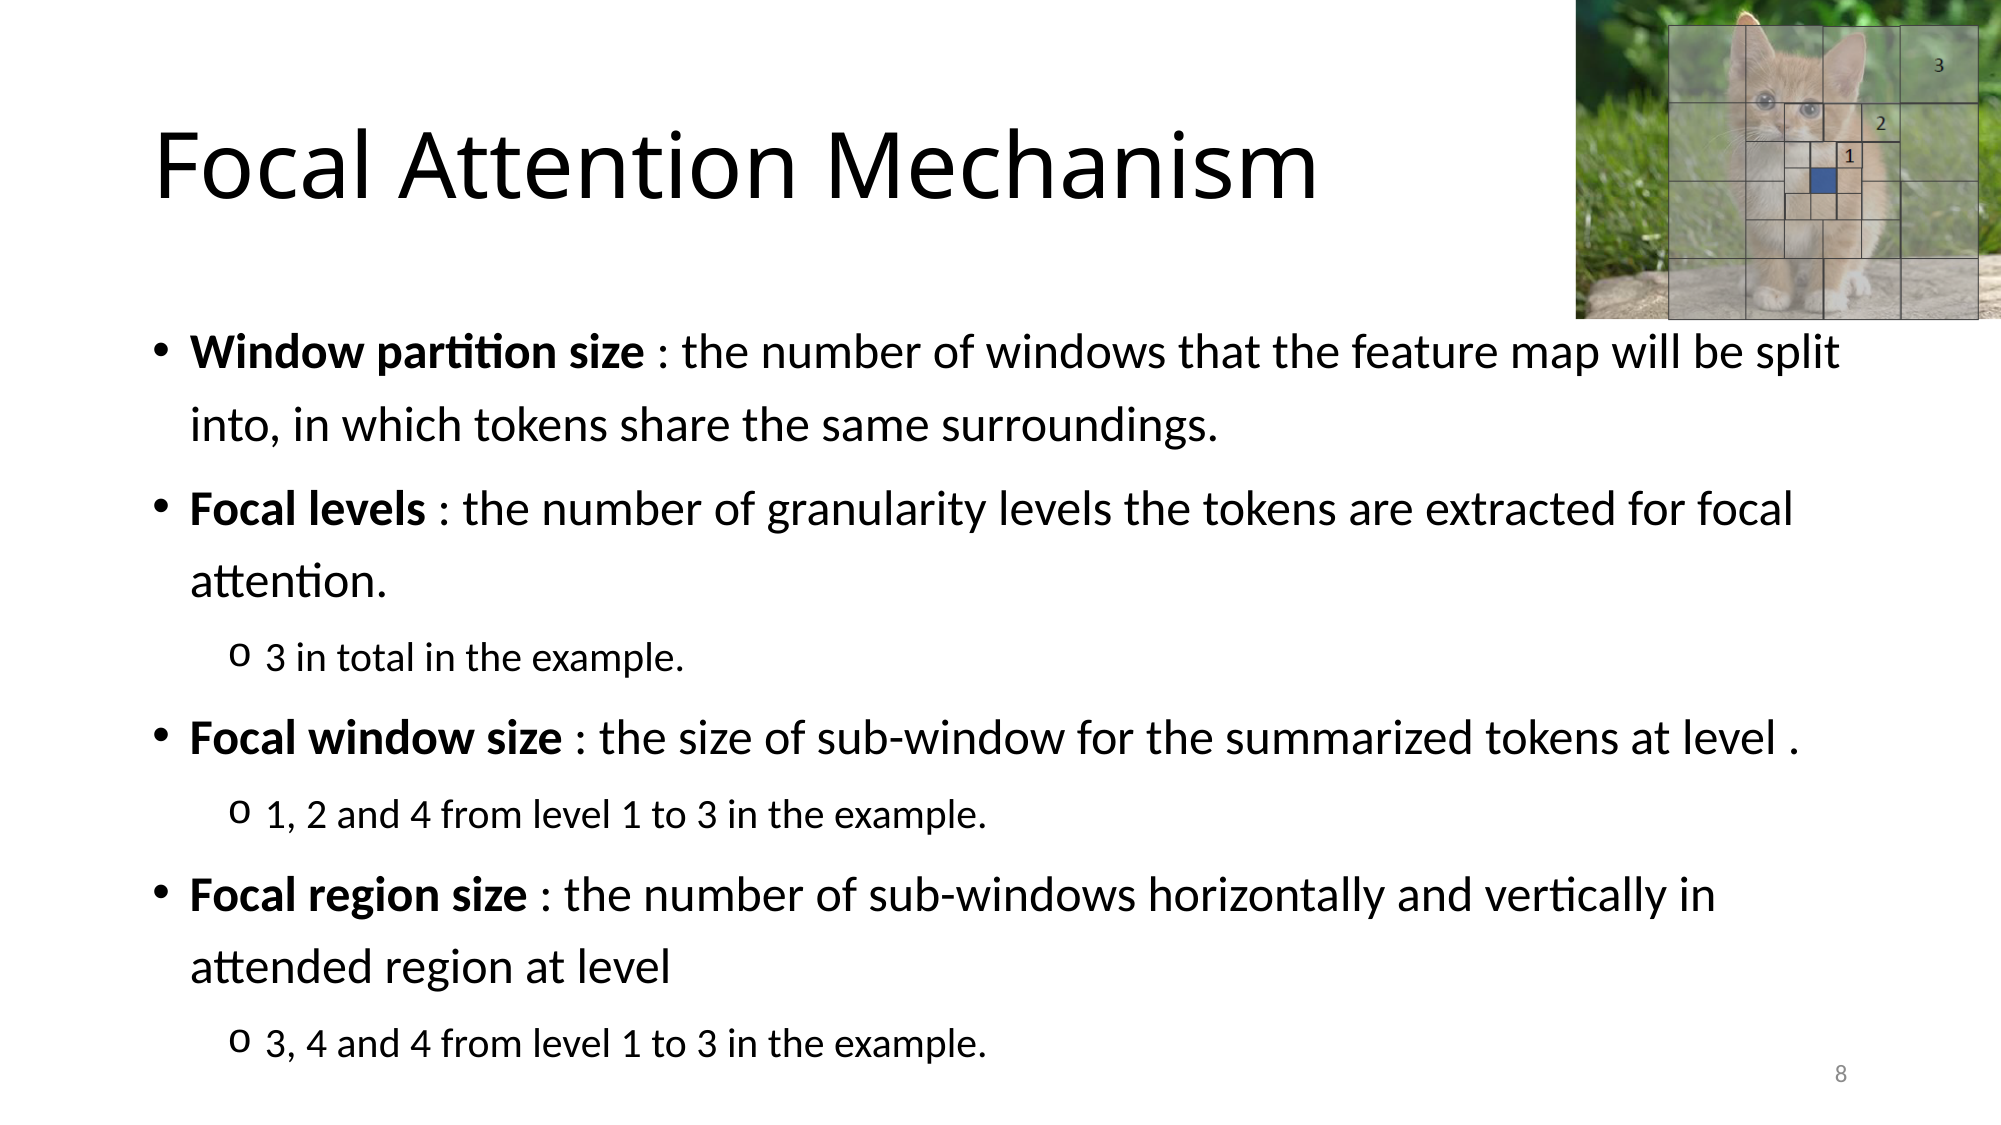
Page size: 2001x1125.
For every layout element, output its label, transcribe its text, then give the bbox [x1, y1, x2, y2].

title Focal Attention Mechanism [137, 59, 1575, 278]
slide_number 8 [1412, 1042, 1863, 1103]
picture [1575, 0, 2001, 321]
